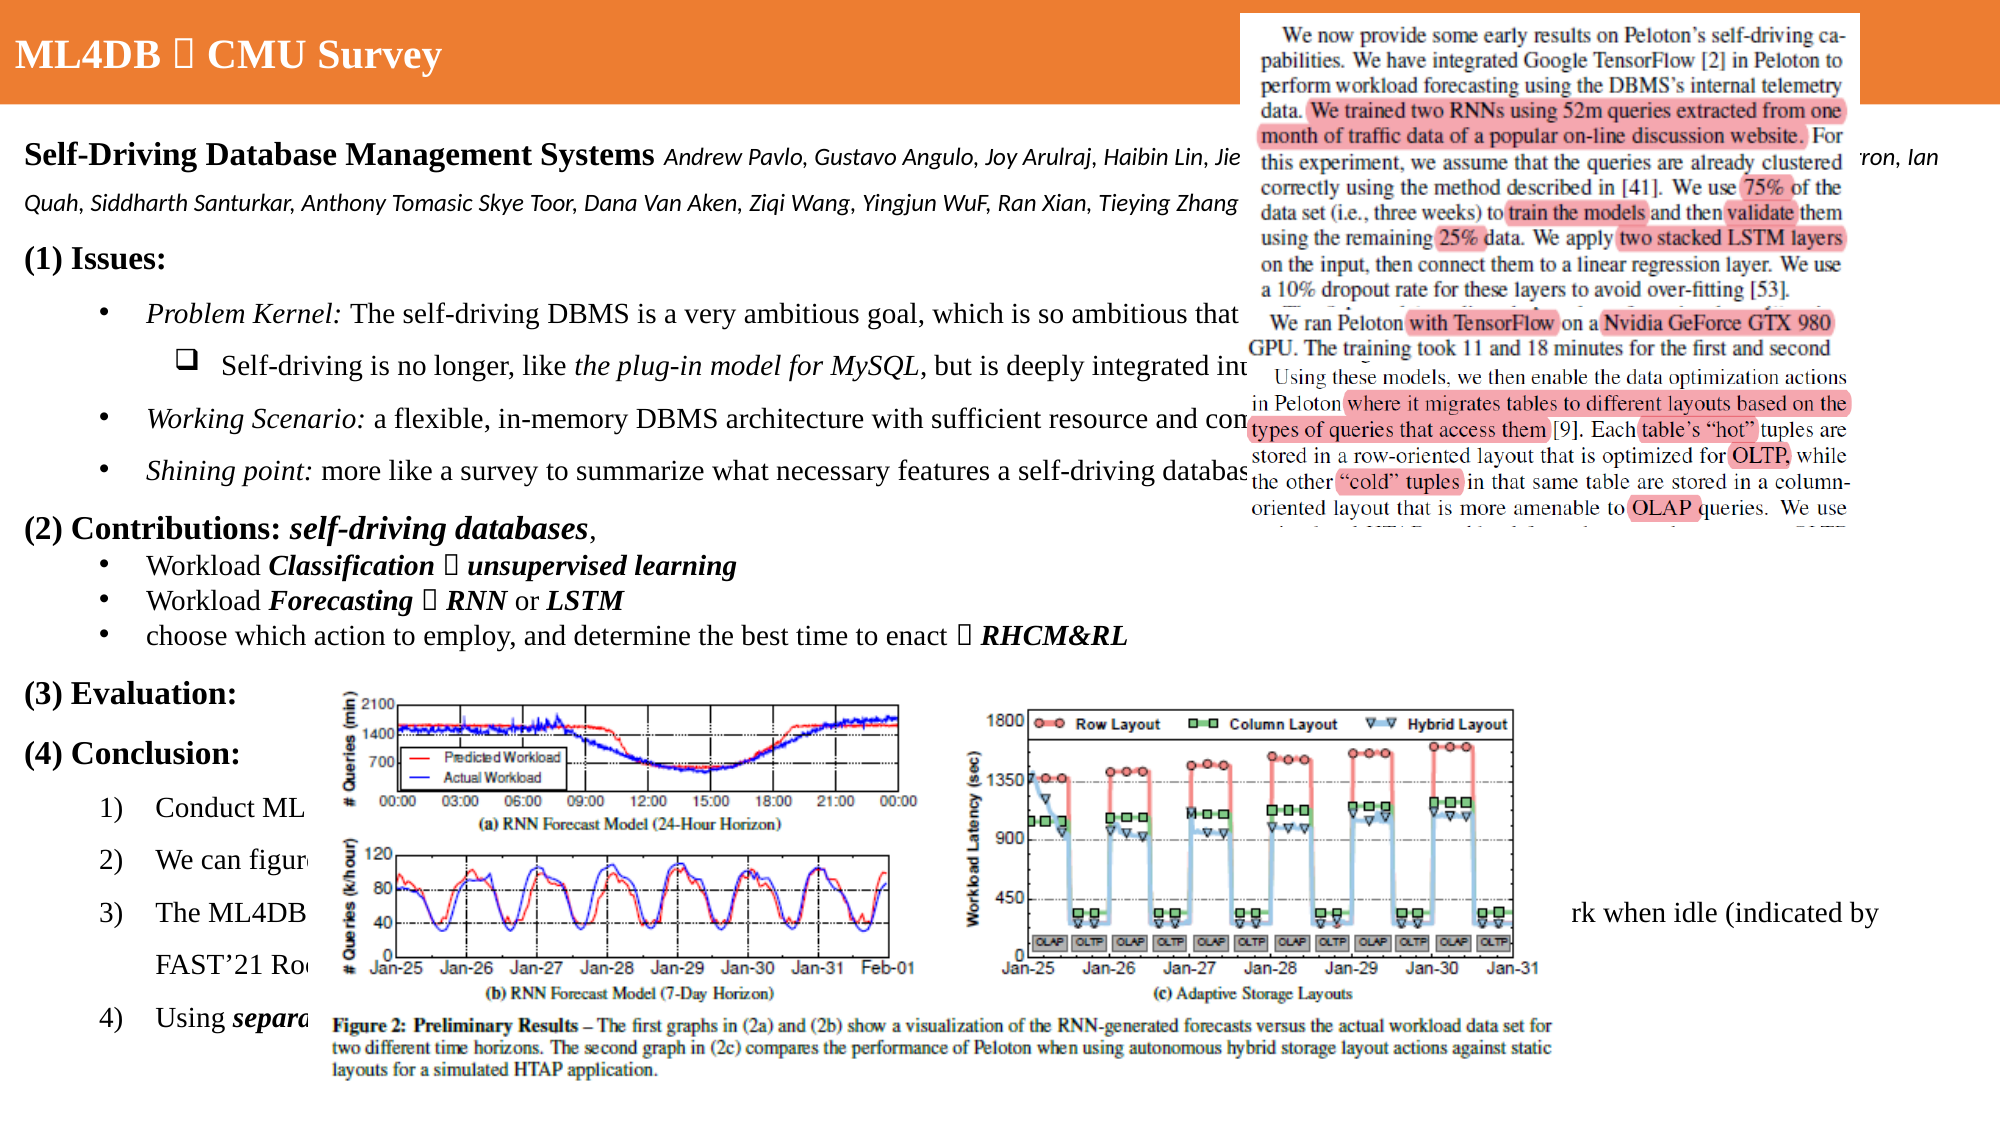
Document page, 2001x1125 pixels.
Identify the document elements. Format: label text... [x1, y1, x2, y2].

text_box Self-Driving Database Management Systems Andrew Pavlo, Gustavo Angulo, Joy Arulraj, Haibin Lin, Jiexi Lin, Lin Ma, Prashanth Menon Todd C. Mowry, Matthew Perron, Ian Quah, Siddharth Santurkar, Anthony Tomasic Skye Toor, Dana Van Aken, Ziqi Wang, Yingjun WuF, Ran Xian, Tieying Zhang Carnegie Mellon University, National University of Singapore (1) Issues: Problem Kernel: The self-driving DBMS is a very ambitious goal, which is so ambitious that the existing DBMS cannot support it at all. Self-driving is no longer, like the plug-in model for MySQL, but is deeply integrated into the design of the DBMS. Working Scenario: a flexible, in-memory DBMS architecture with sufficient resource and computation (separated GPU is better) Shining point: more like a survey to summarize what necessary features a self-driving database needed. With a relatively simple prototype (2) Contributions: self-driving databases, Workload Classification  unsupervised learning Workload Forecasting  RNN or LSTM choose which action to employ, and determine the best time to enact  RHCM&RL (3) Evaluation: (4) Conclusion: Conduct ML with an integrated, system’s view is promising We can figure out the trend of new-style of advanced DB can be achieved by ML The ML4DB can be attached with resource issue, like enough computation left for DB to achieve compute-intensive work when idle (indicated by FAST’21 RocksDB’s last 8 years overview) Using separated resource, like GPU/ NPU is a better choice [9, 104, 1991, 1041]
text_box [1240, 13, 1860, 527]
text_box ML4DB  CMU Survey [0, 0, 2000, 105]
picture [308, 653, 1572, 1095]
